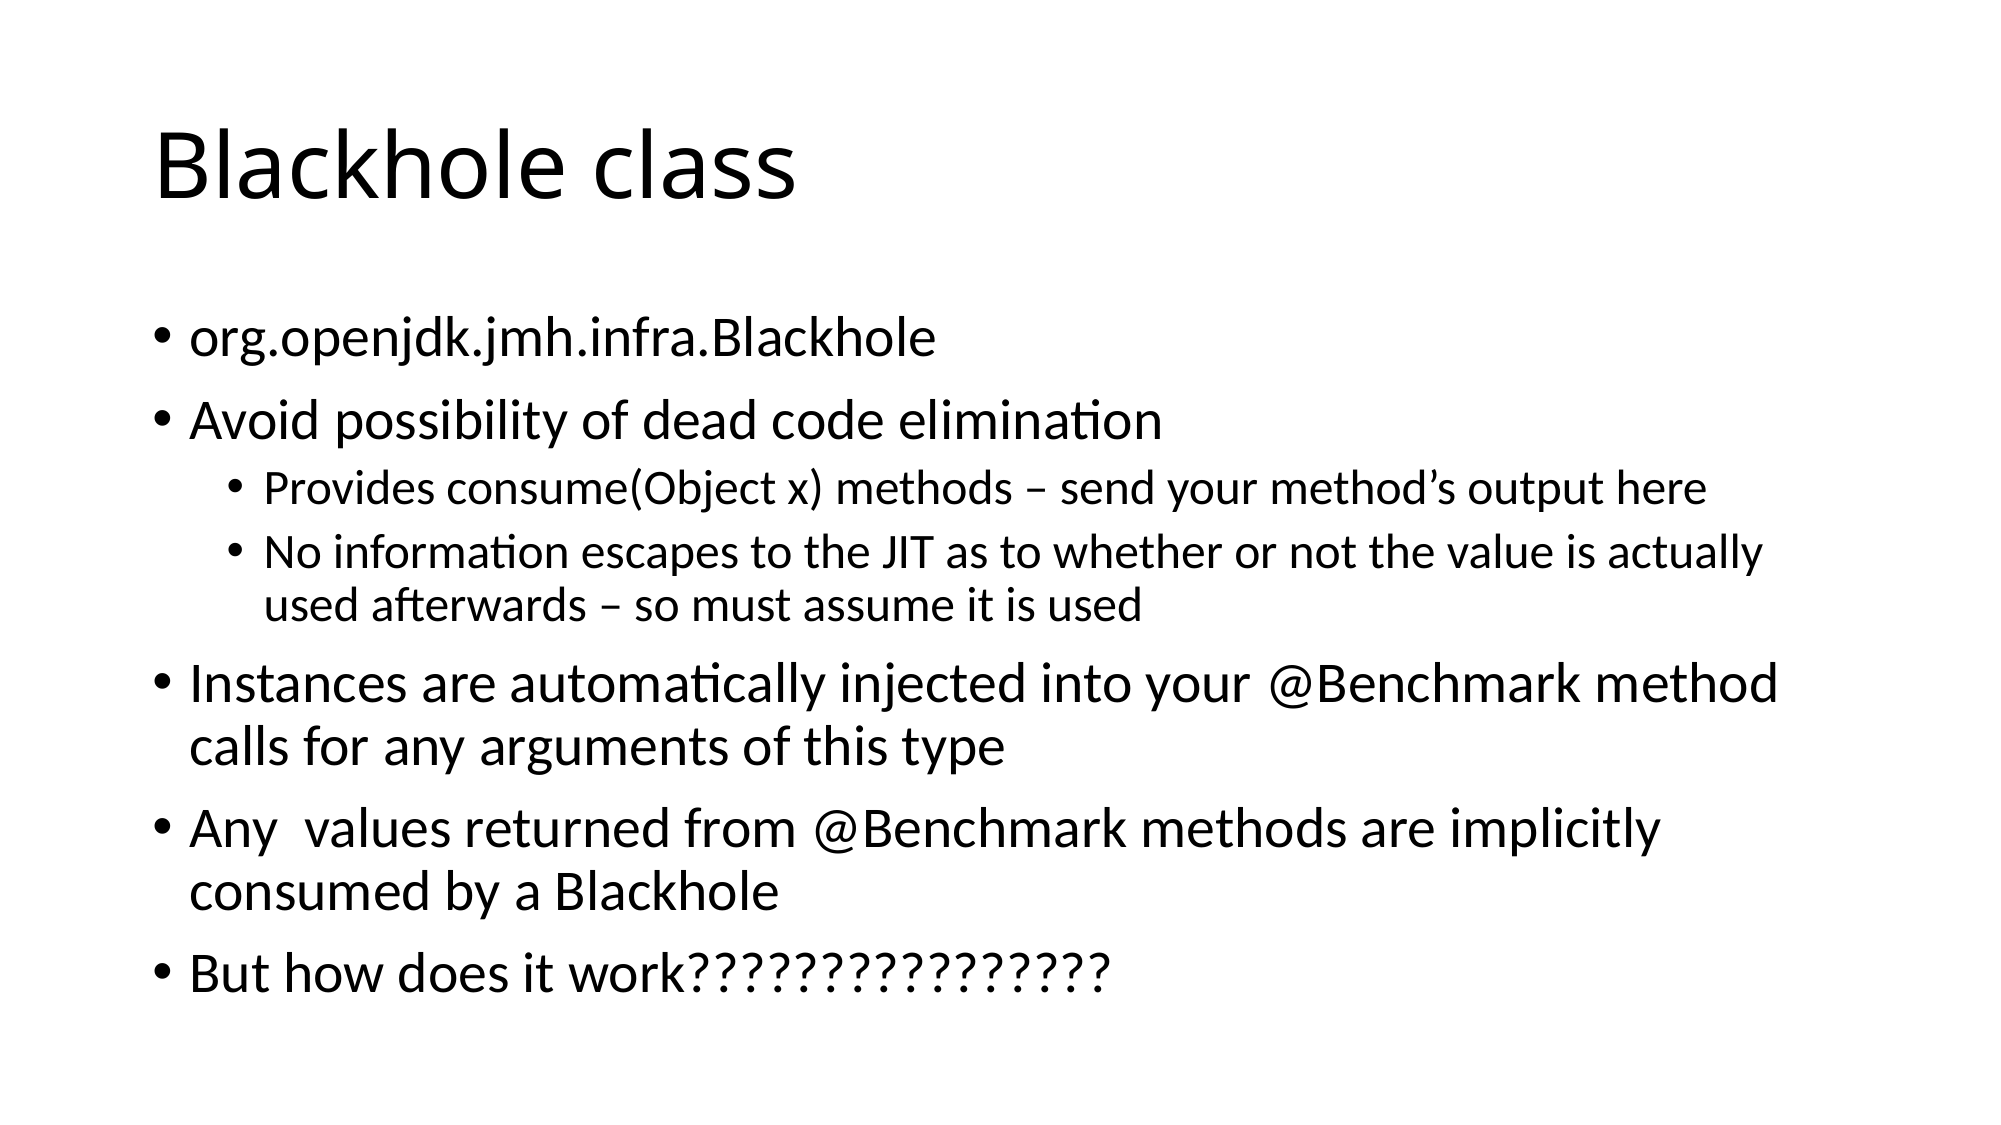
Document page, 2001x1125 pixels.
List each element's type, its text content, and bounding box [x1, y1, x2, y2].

title Blackhole class [137, 59, 1863, 278]
list org.openjdk.jmh.infra.Blackhole Avoid possibility of dead code elimination Provides consume(Object x) methods – send your method’s output here No information escapes to the JIT as to whether or not the value is actually used afterwards – so must assume it is used Instances are automatically injected into your @Benchmark method calls for any arguments of this type Any values returned from @Benchmark methods are implicitly consumed by a Blackhole But how does it work???????????????? [137, 299, 1863, 1014]
